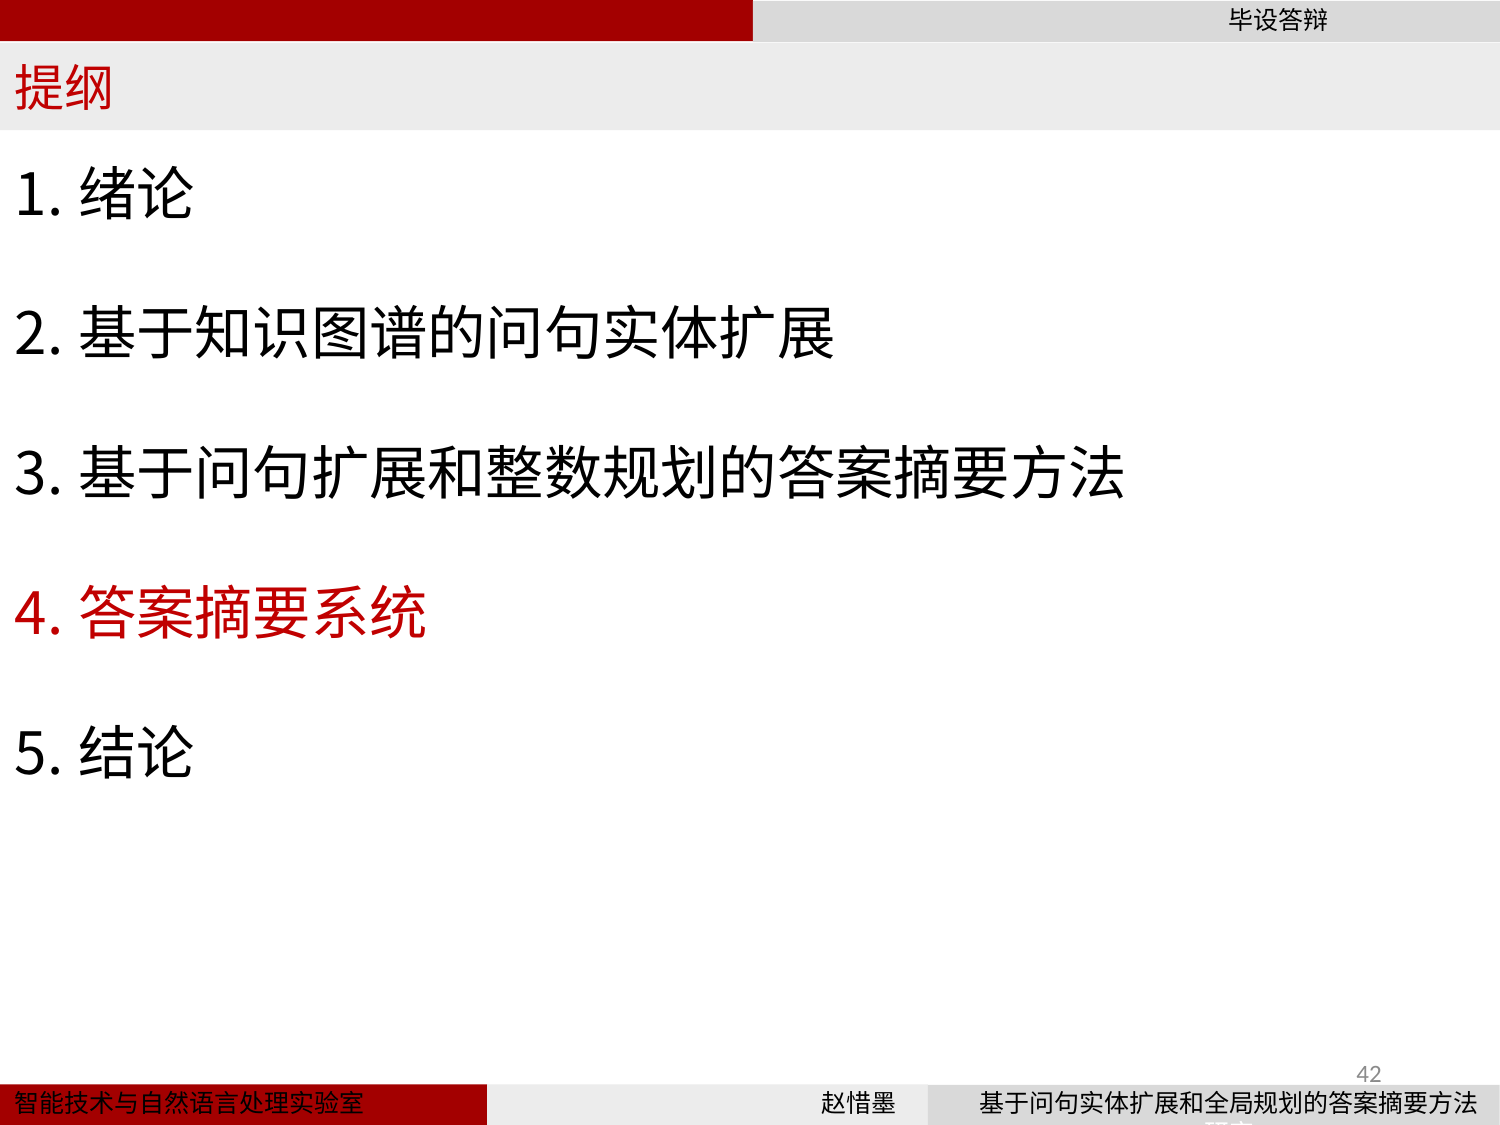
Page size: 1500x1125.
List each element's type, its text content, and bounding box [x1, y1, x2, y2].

text_box 提纲 [0, 48, 136, 124]
text_box [0, 42, 1500, 131]
text_box 绪论 基于知识图谱的问句实体扩展 基于问句扩展和整数规划的答案摘要方法 答案摘要系统 结论 [0, 149, 1239, 794]
slide_number 42 [1059, 1042, 1397, 1103]
